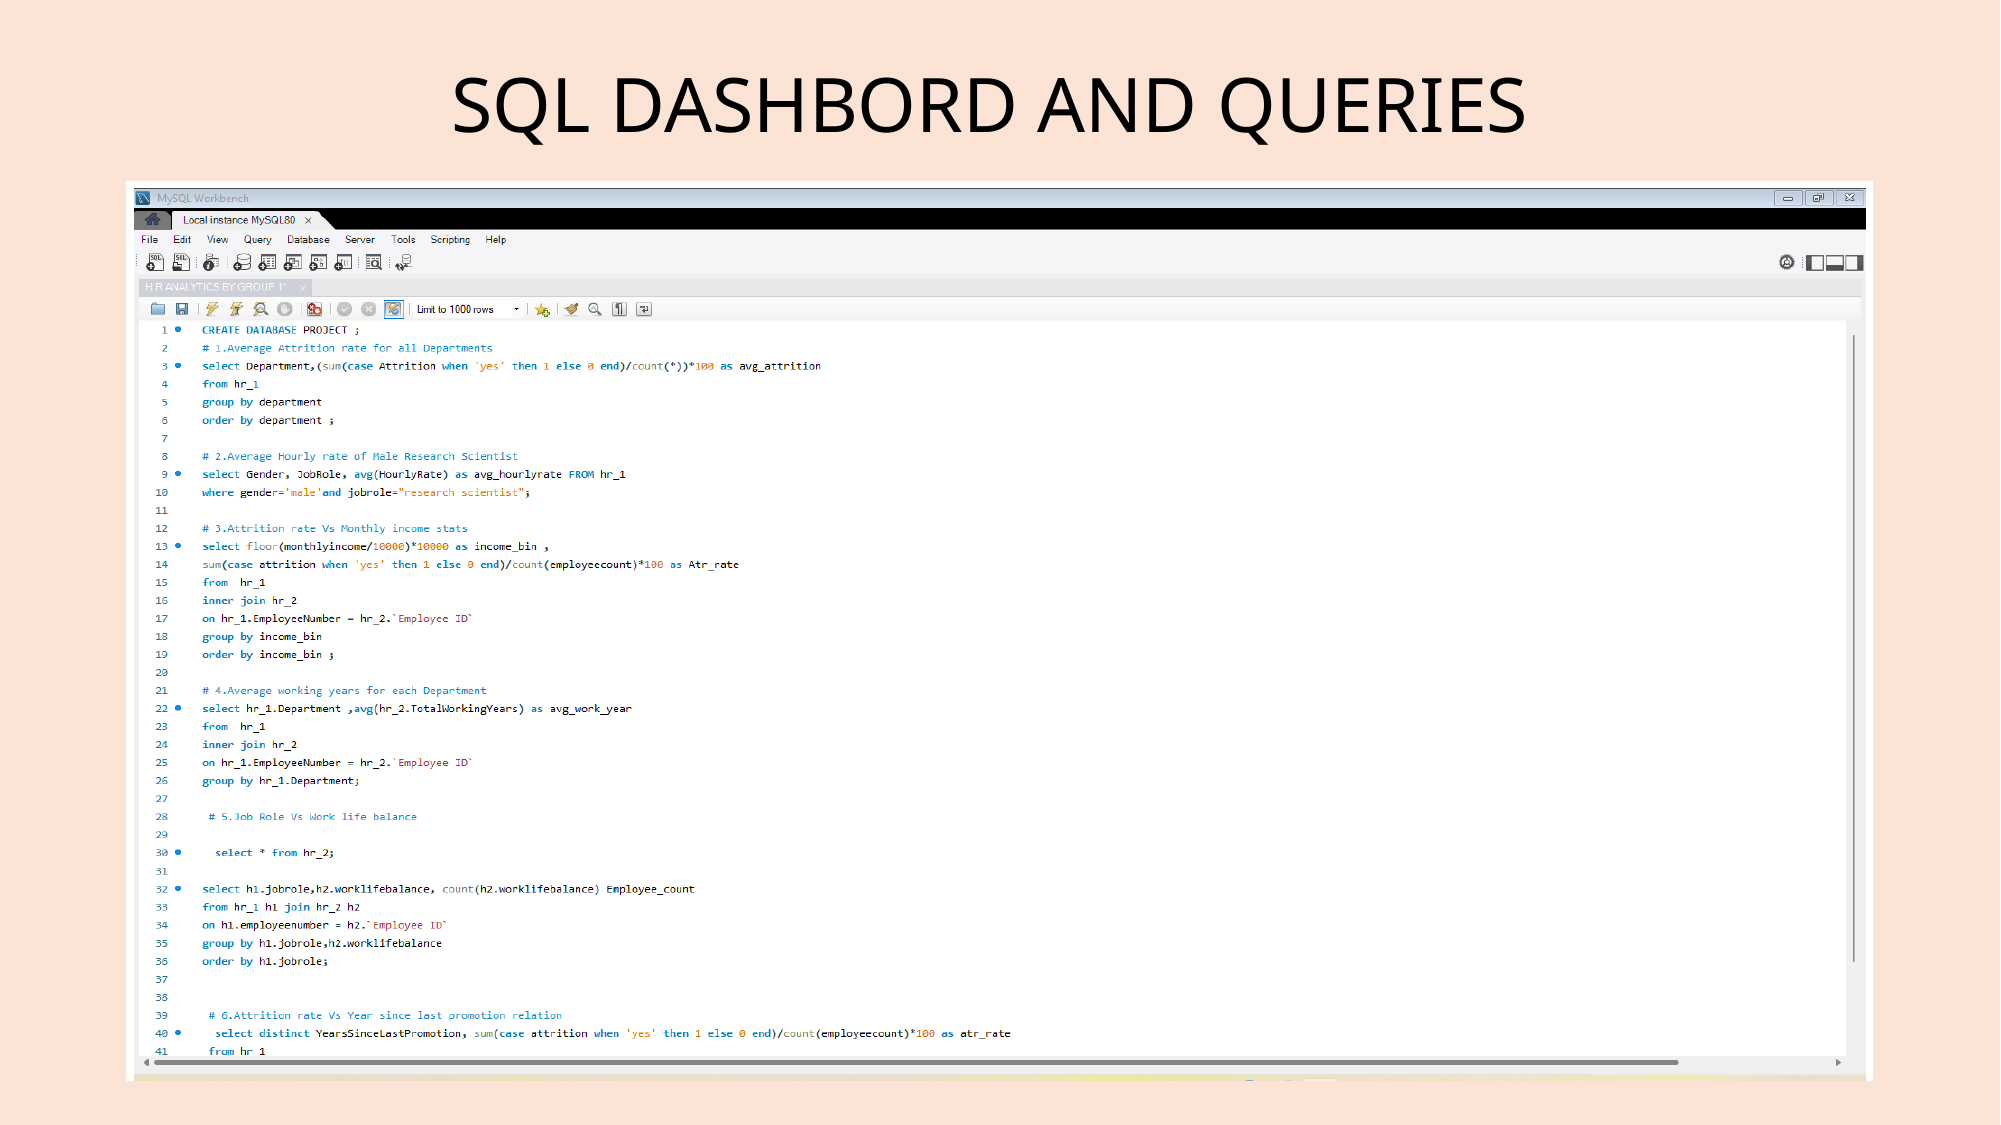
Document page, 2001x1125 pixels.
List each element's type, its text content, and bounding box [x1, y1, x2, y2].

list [125, 181, 1873, 1081]
title SQL DASHBORD AND QUERIES [137, 59, 1863, 157]
